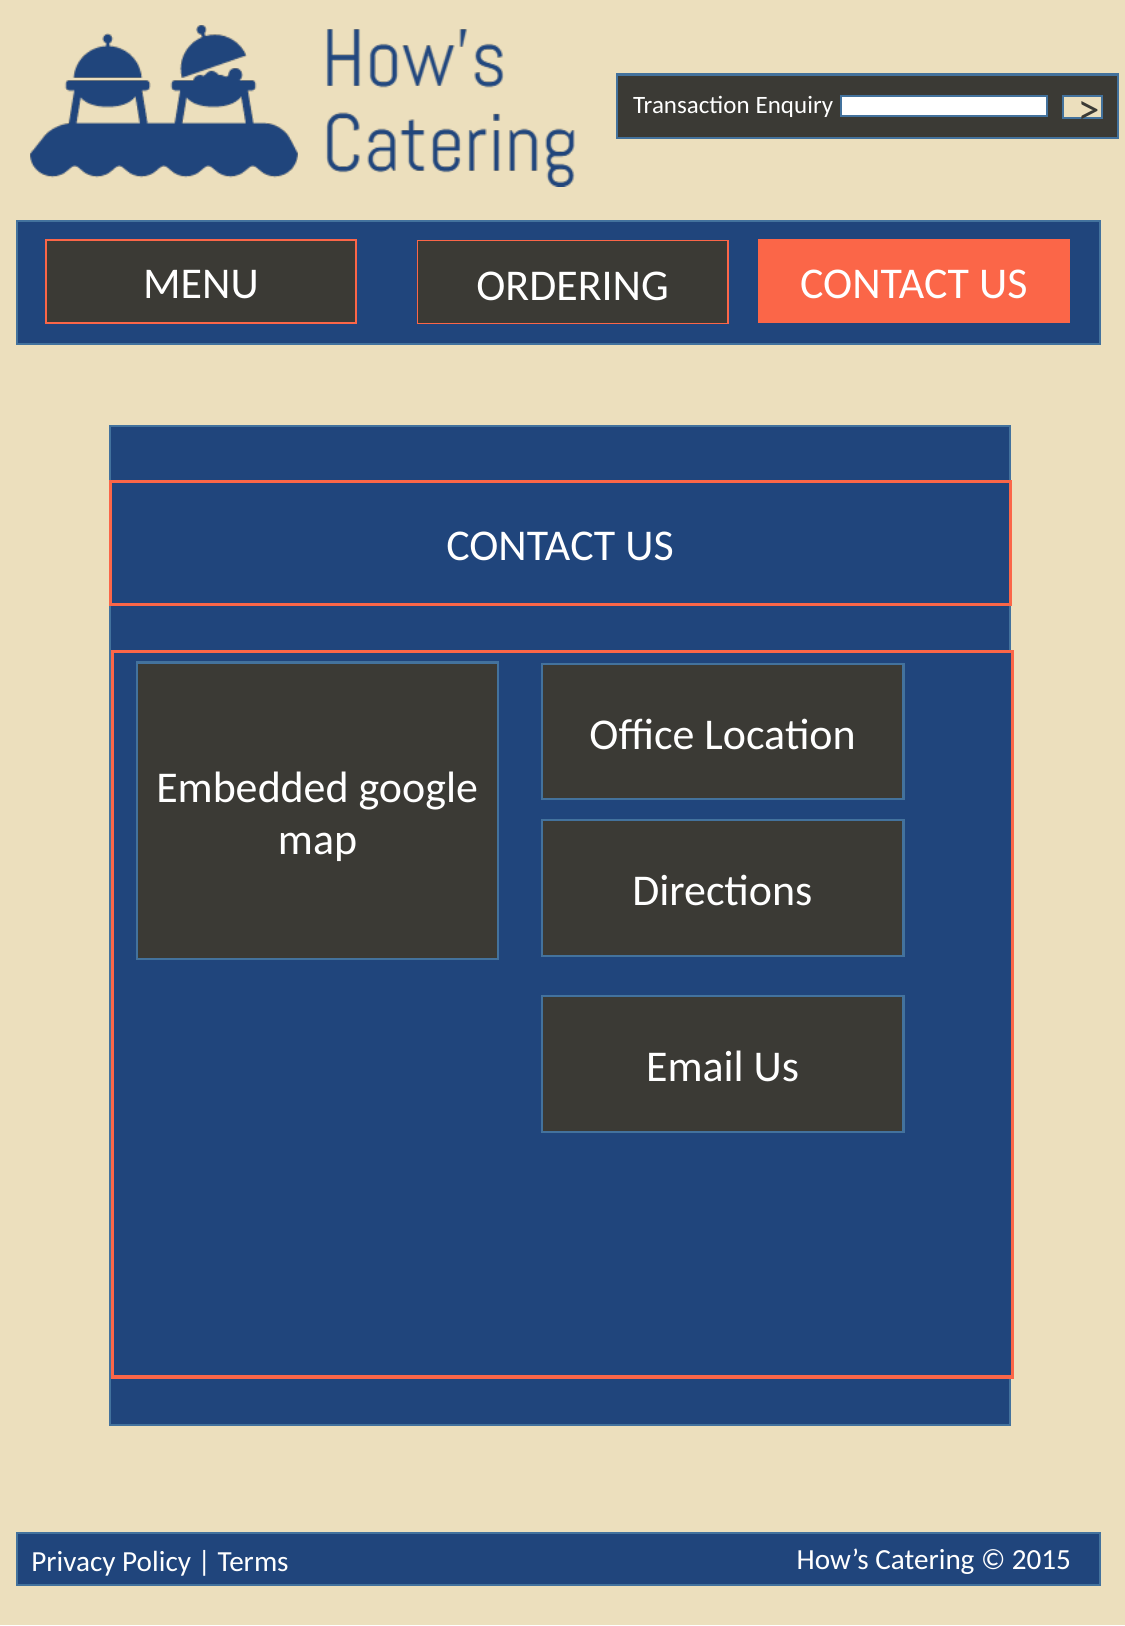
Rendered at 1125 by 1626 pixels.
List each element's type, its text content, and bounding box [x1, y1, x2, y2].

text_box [16, 1533, 1125, 1586]
text_box CONTACT US [109, 480, 1011, 605]
text_box ORDERING [417, 240, 729, 325]
text_box [109, 605, 1011, 1426]
text_box Email Us [541, 995, 905, 1133]
text_box MENU [45, 239, 357, 324]
text_box > [1062, 95, 1103, 119]
text_box Embedded google map [136, 661, 499, 960]
text_box [840, 95, 1048, 117]
text_box Transaction Enquiry [618, 81, 904, 127]
text_box [616, 73, 1119, 139]
text_box Office Location [541, 663, 905, 800]
text_box [111, 650, 1013, 1378]
text_box [16, 220, 1101, 345]
picture [29, 24, 575, 187]
text_box Directions [541, 819, 905, 957]
text_box CONTACT US [758, 239, 1070, 324]
text_box [109, 425, 1011, 480]
